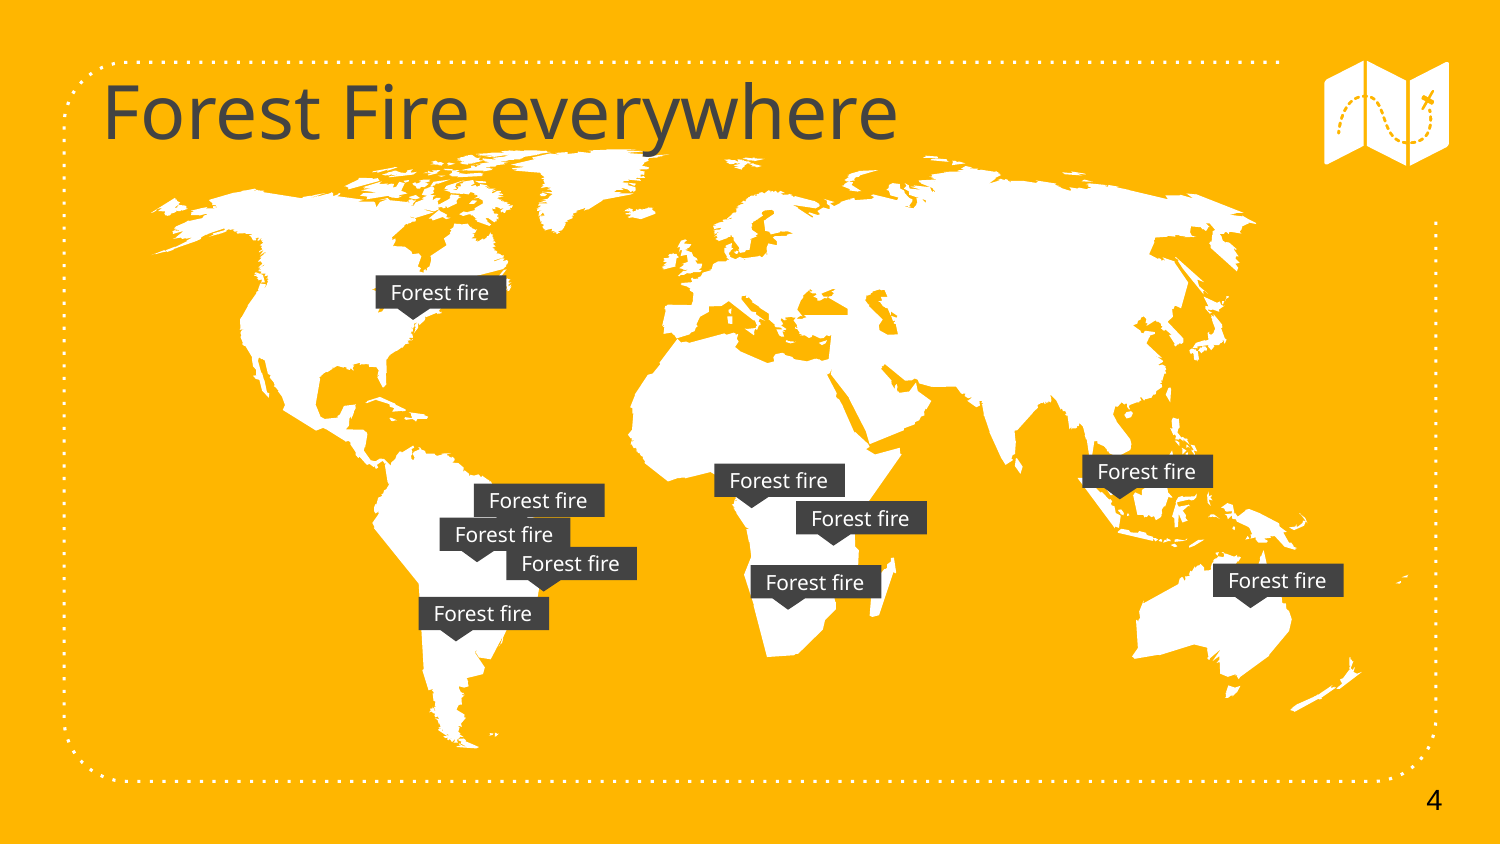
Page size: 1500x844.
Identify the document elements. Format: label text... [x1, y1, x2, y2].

text_box Forest fire [473, 483, 605, 517]
text_box [1131, 552, 1292, 680]
text_box [751, 599, 836, 658]
text_box [421, 631, 507, 749]
text_box [150, 197, 188, 216]
text_box [1221, 503, 1298, 550]
text_box [1290, 657, 1362, 712]
text_box Forest fire [418, 596, 550, 642]
title Forest Fire everywhere [86, 49, 1214, 191]
text_box [536, 191, 635, 234]
text_box Forest fire [750, 565, 882, 610]
text_box [627, 191, 1257, 594]
text_box [1289, 513, 1308, 531]
slide_number 4 [1411, 753, 1500, 844]
text_box Forest fire [796, 501, 927, 546]
text_box [1258, 550, 1267, 563]
text_box [623, 207, 656, 220]
text_box Forest fire [1213, 563, 1344, 609]
text_box Forest fire [375, 275, 507, 320]
text_box Forest fire [506, 546, 637, 592]
text_box [1224, 685, 1241, 698]
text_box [1324, 60, 1450, 167]
text_box [151, 191, 539, 596]
text_box Forest fire [439, 517, 571, 563]
text_box Forest fire [714, 463, 845, 509]
text_box [869, 557, 897, 617]
text_box Forest fire [1082, 454, 1214, 500]
